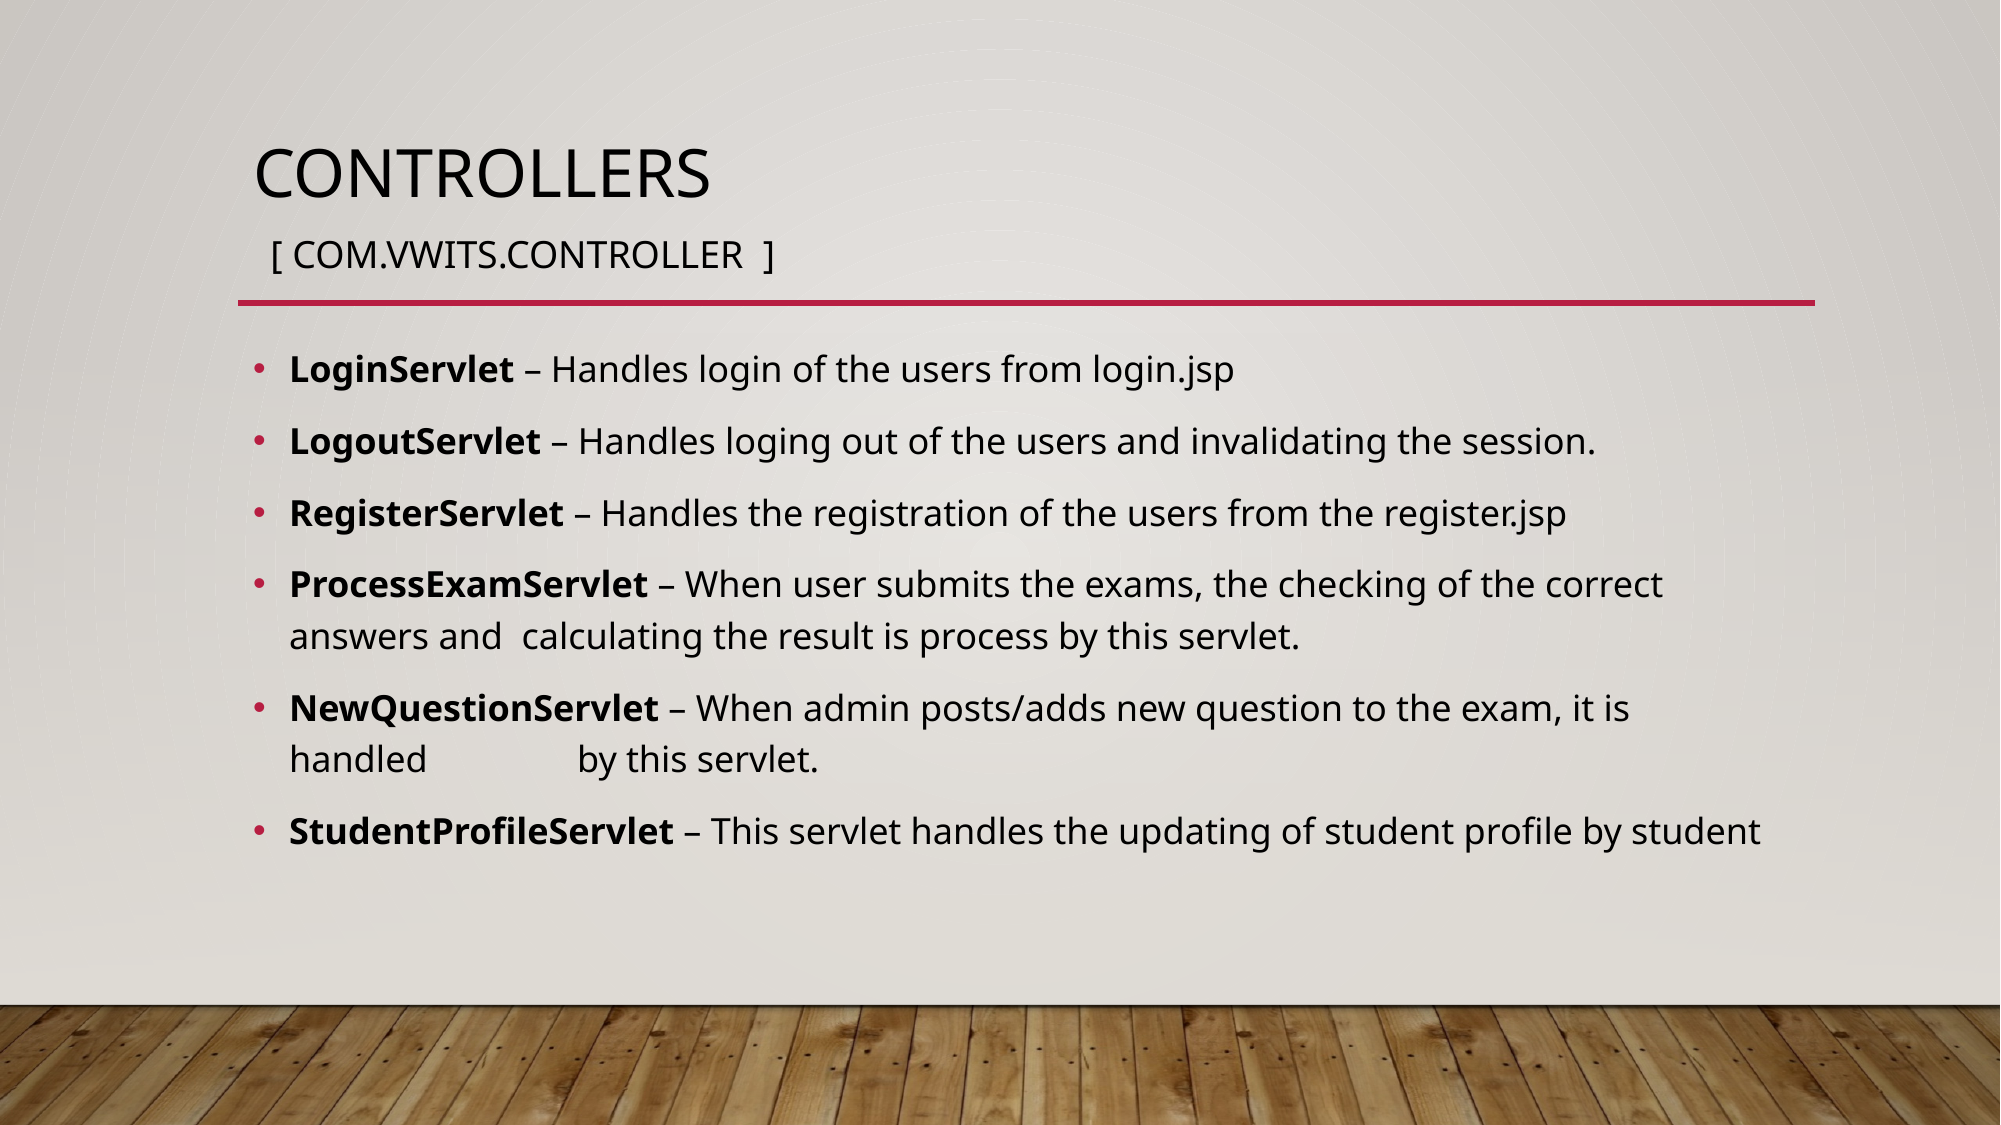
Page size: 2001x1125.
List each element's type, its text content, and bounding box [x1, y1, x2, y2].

picture [0, 1005, 2000, 1125]
title Controllers [ com.vwits.controller ] [238, 131, 1814, 305]
list LoginServlet – Handles login of the users from login.jsp LogoutServlet – Handles loging out of the users and invalidating the session. RegisterServlet – Handles the registration of the users from the register.jsp ProcessExamServlet – When user submits the exams, the checking of the correct answers and calculating the result is process by this servlet. NewQuestionServlet – When admin posts/adds new question to the exam, it is handled by this servlet. StudentProfileServlet – This servlet handles the updating of student profile by student [238, 330, 1814, 897]
